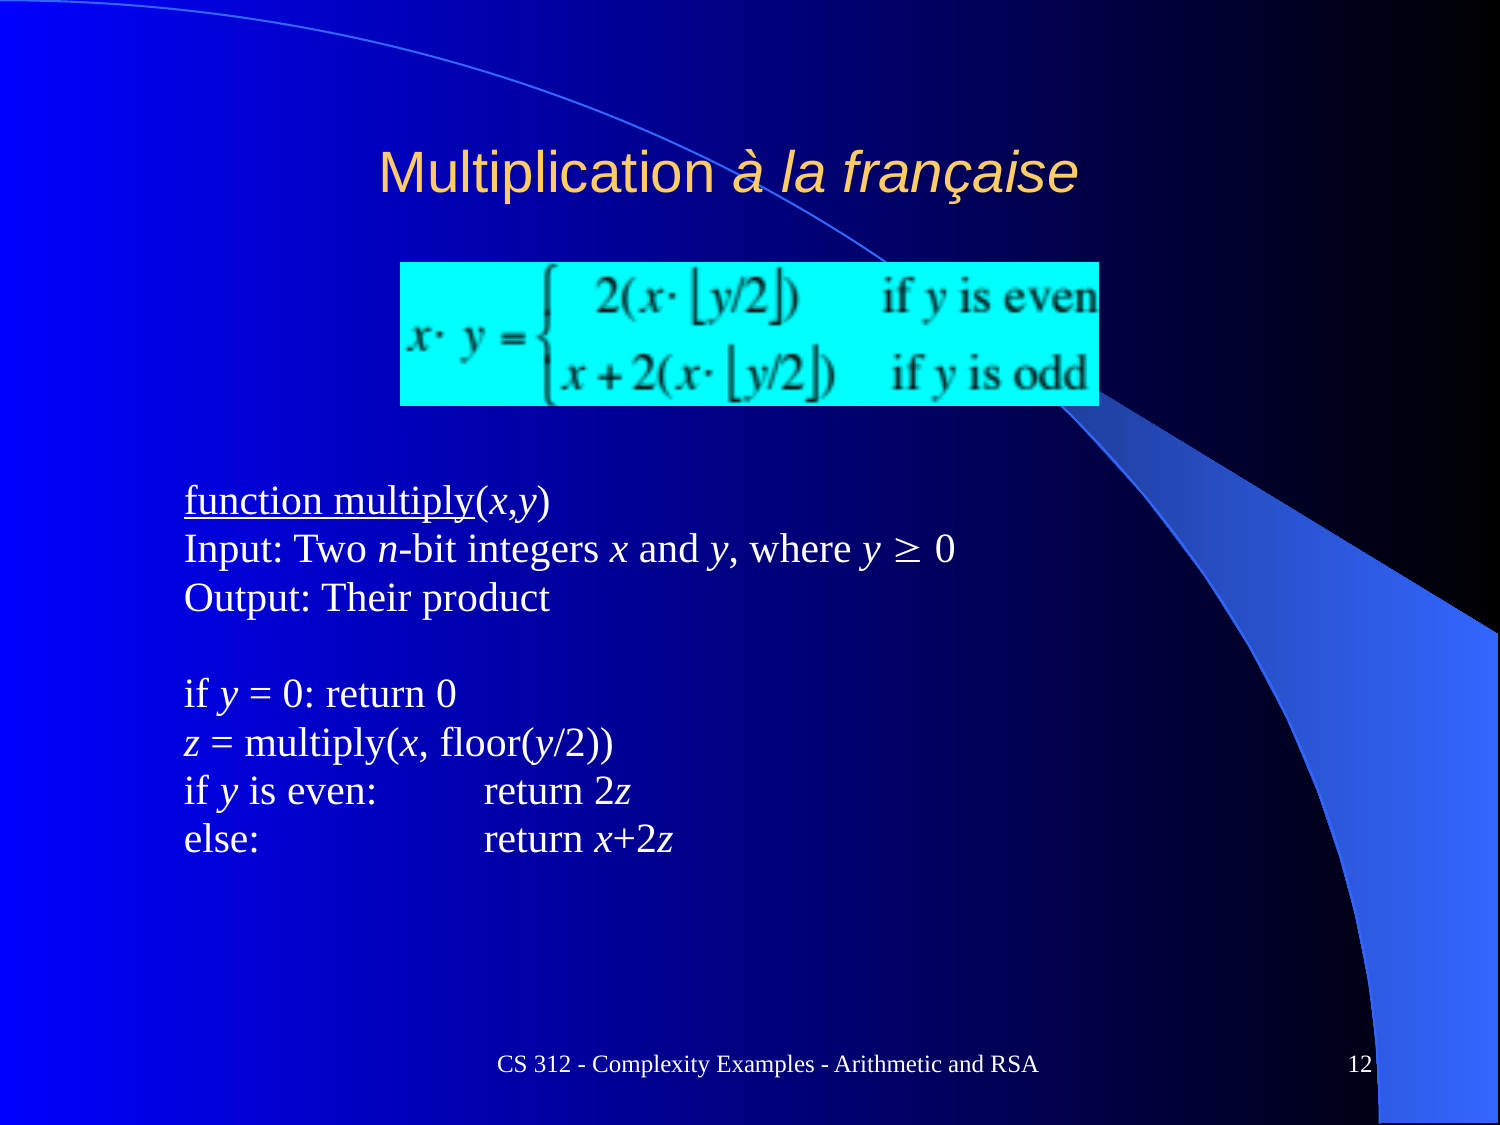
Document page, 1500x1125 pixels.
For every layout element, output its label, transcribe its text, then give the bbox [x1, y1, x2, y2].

footer CS 312 - Complexity Examples - Arithmetic and RSA [474, 1024, 1063, 1101]
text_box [399, 262, 1100, 407]
slide_number 12 [1074, 1024, 1388, 1101]
list function multiply(x,y) Input: Two n-bit integers x and y, where y  0 Output: Their product if y = 0: return 0 z = multiply(x, floor(y/2)) if y is even: return 2z else: return x+2z [112, 474, 1388, 1001]
title Multiplication à la française [99, 99, 1376, 238]
